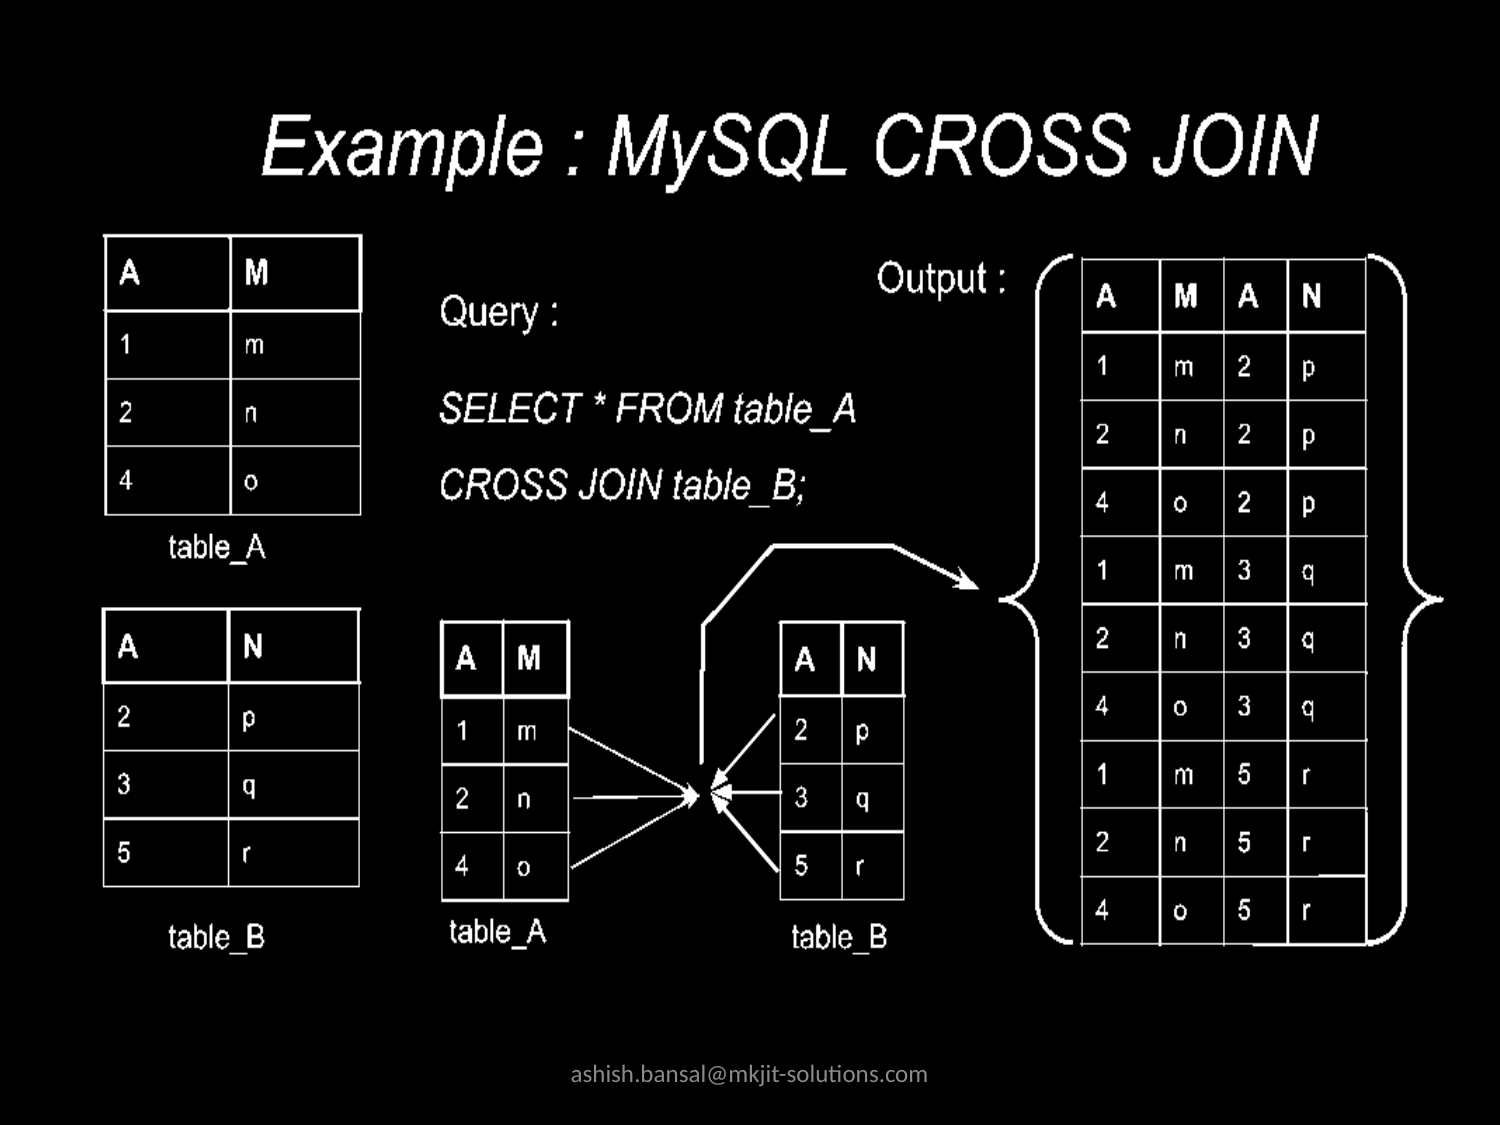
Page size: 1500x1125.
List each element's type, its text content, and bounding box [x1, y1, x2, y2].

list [68, 87, 1500, 963]
footer ashish.bansal@mkjit-solutions.com [512, 1042, 988, 1103]
